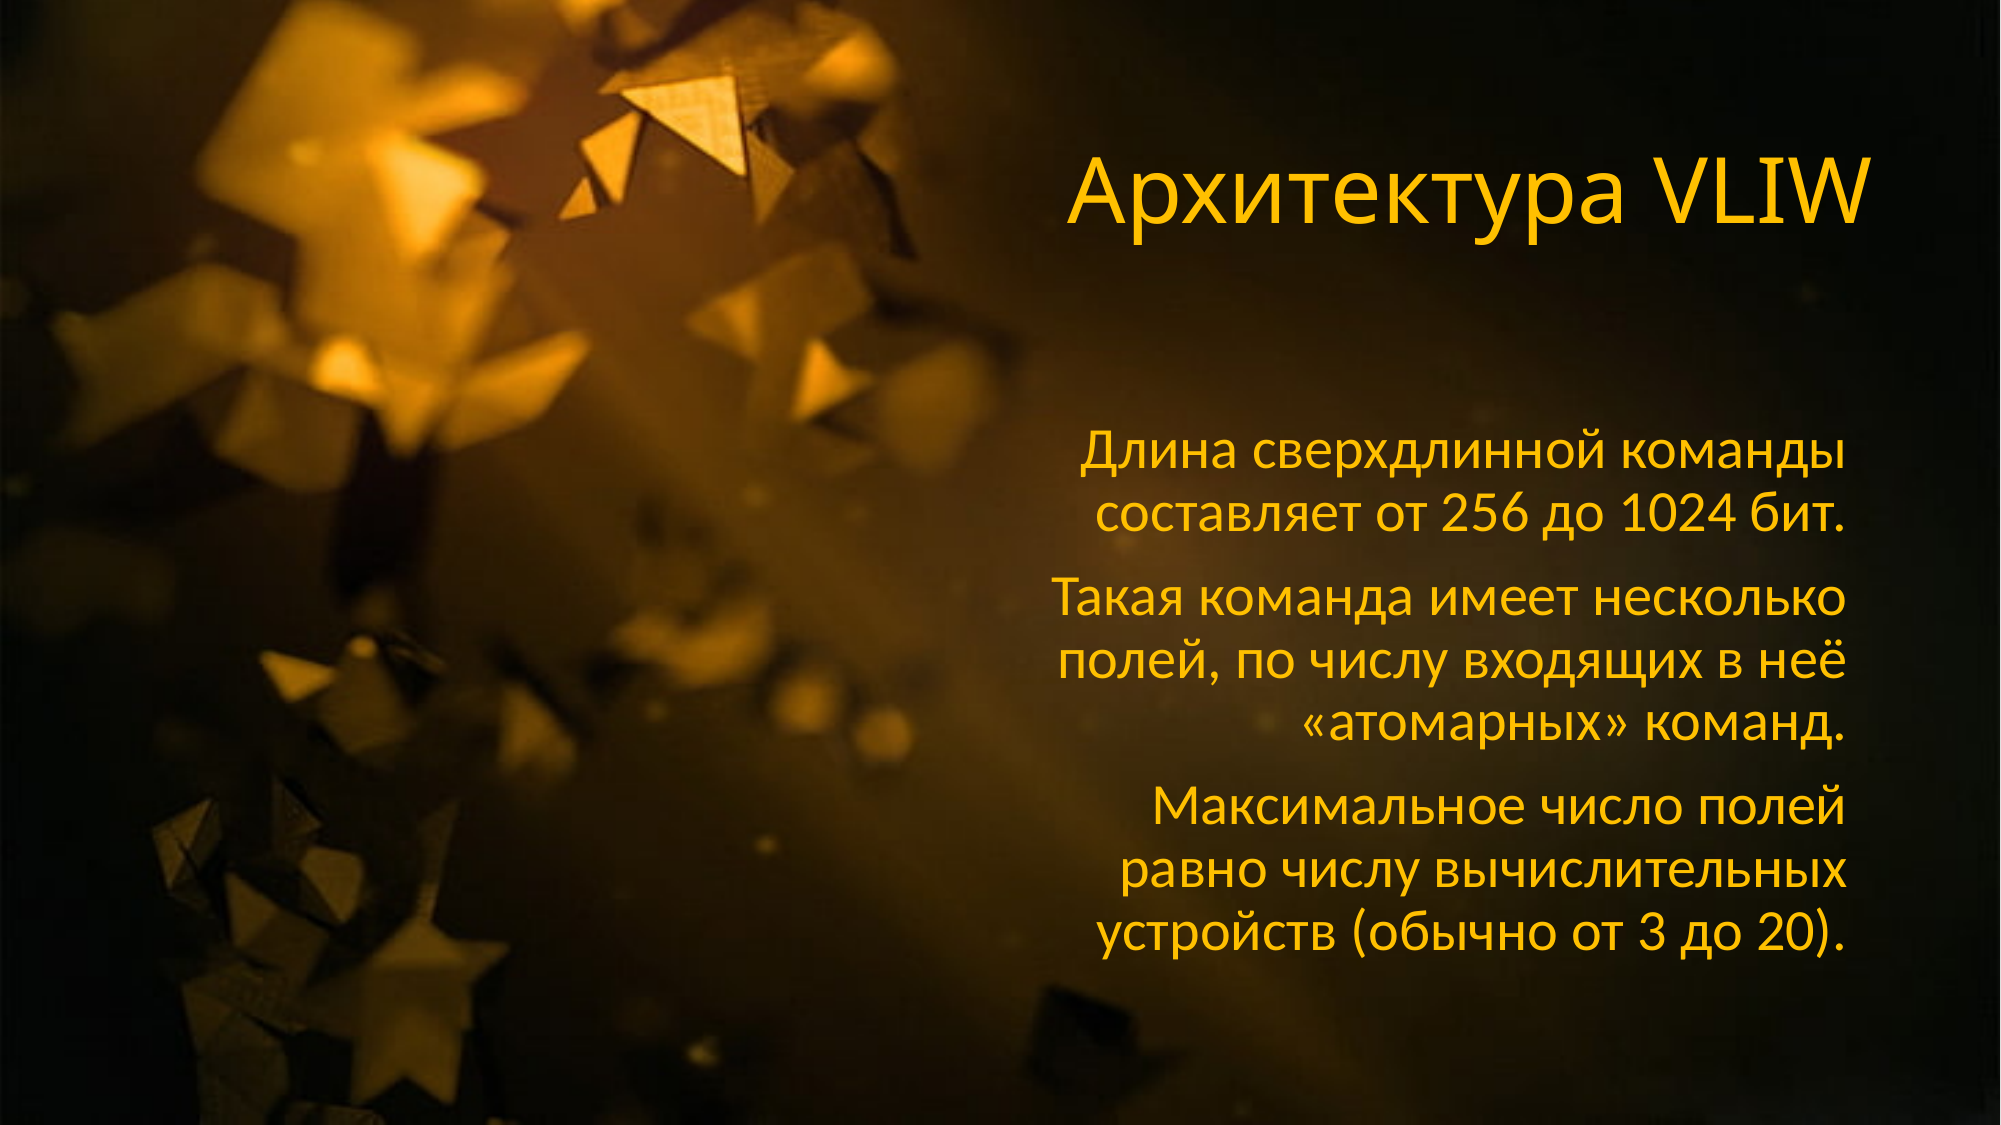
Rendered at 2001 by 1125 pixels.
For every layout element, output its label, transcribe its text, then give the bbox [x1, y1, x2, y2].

picture [0, 0, 2001, 1125]
list Длина сверхдлинной команды составляет от 256 до 1024 бит. Такая команда имеет несколько полей, по числу входящих в неё «атомарных» команд. Максимальное число полей равно числу вычислительных устройств (обычно от 3 до 20). [1012, 410, 1863, 1016]
text_box Архитектура VLIW [162, 84, 1888, 303]
